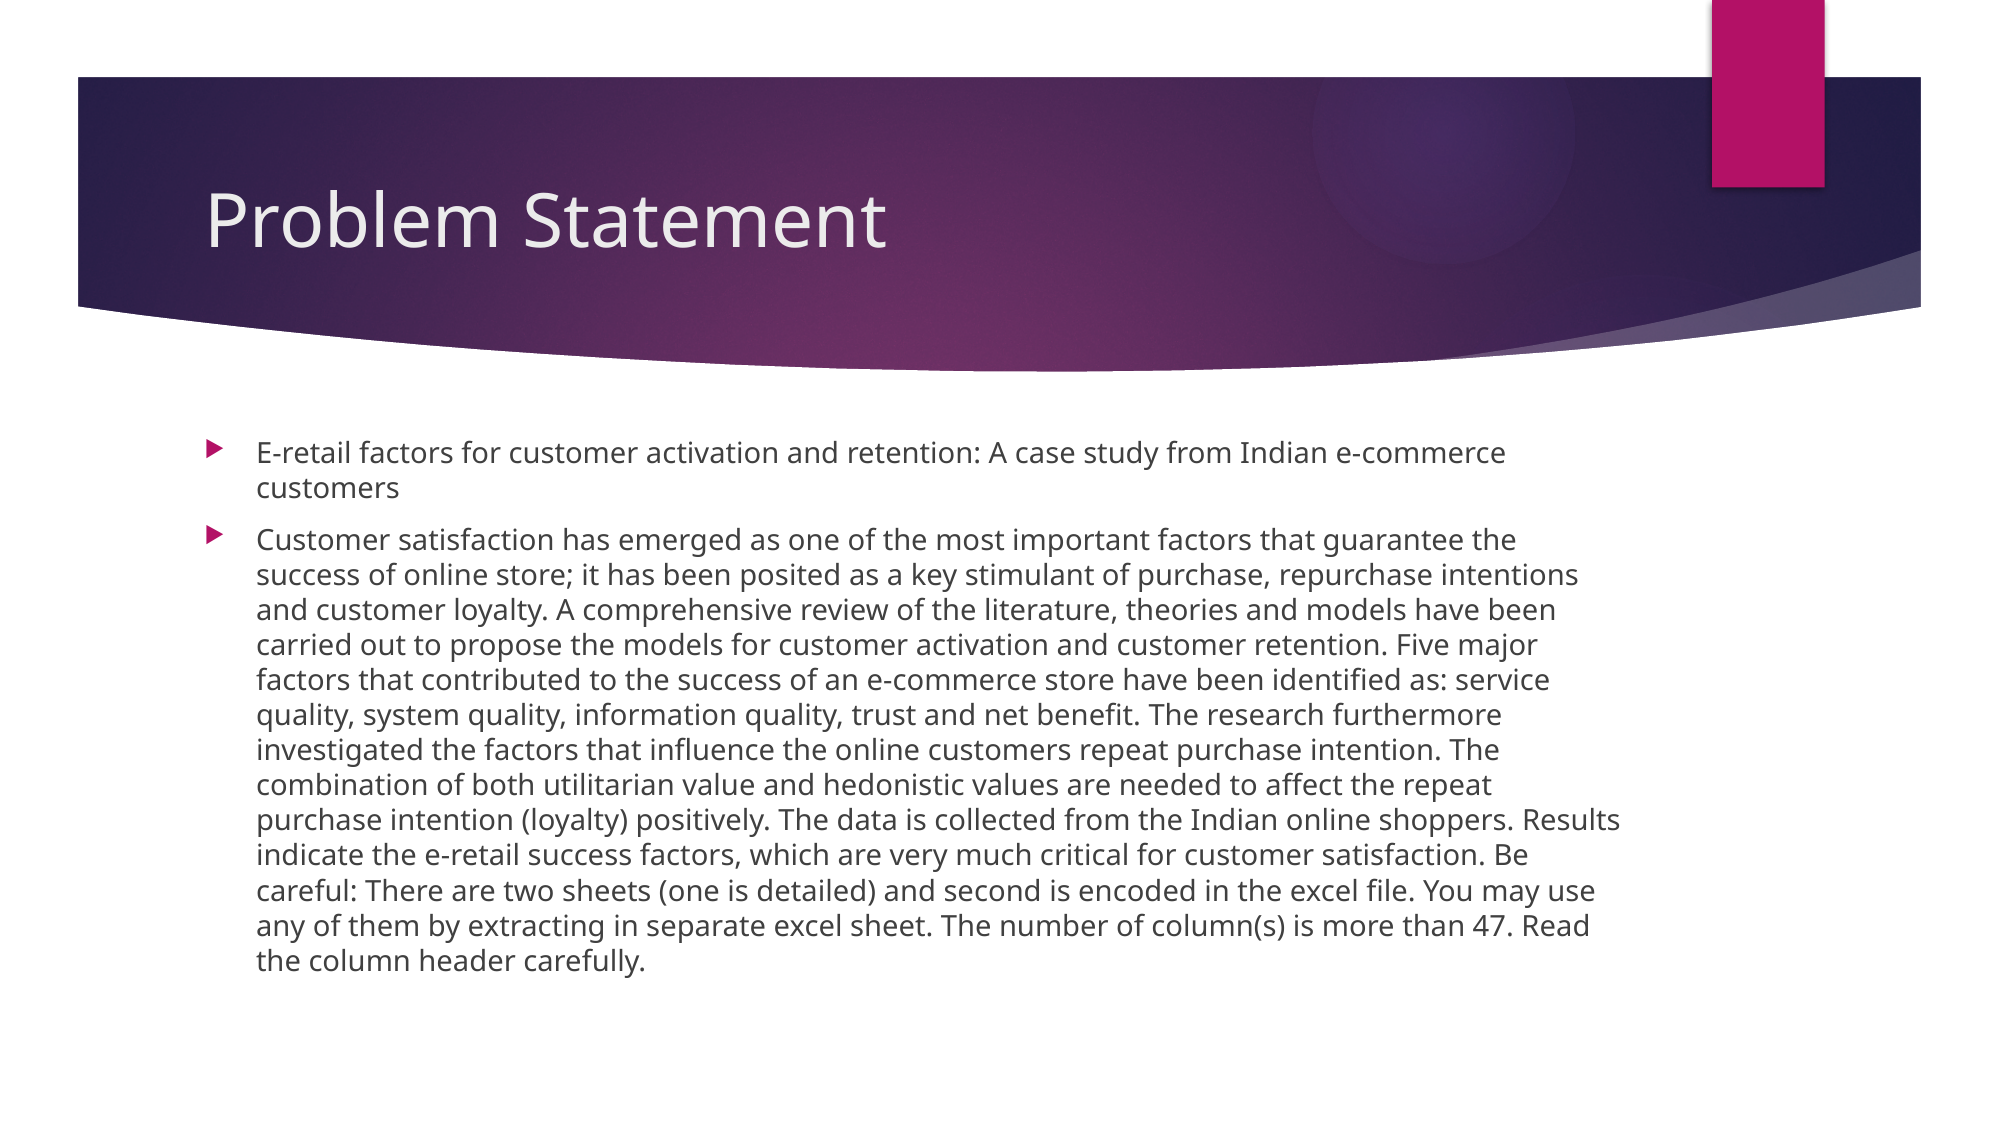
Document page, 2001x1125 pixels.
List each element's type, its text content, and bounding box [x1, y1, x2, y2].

title Problem Statement [189, 159, 1627, 276]
list E-retail factors for customer activation and retention: A case study from Indian e-commerce customers Customer satisfaction has emerged as one of the most important factors that guarantee the success of online store; it has been posited as a key stimulant of purchase, repurchase intentions and customer loyalty. A comprehensive review of the literature, theories and models have been carried out to propose the models for customer activation and customer retention. Five major factors that contributed to the success of an e-commerce store have been identified as: service quality, system quality, information quality, trust and net benefit. The research furthermore investigated the factors that influence the online customers repeat purchase intention. The combination of both utilitarian value and hedonistic values are needed to affect the repeat purchase intention (loyalty) positively. The data is collected from the Indian online shoppers. Results indicate the e-retail success factors, which are very much critical for customer satisfaction. Be careful: There are two sheets (one is detailed) and second is encoded in the excel file. You may use any of them by extracting in separate excel sheet. The number of column(s) is more than 47. Read the column header carefully. [189, 427, 1638, 988]
